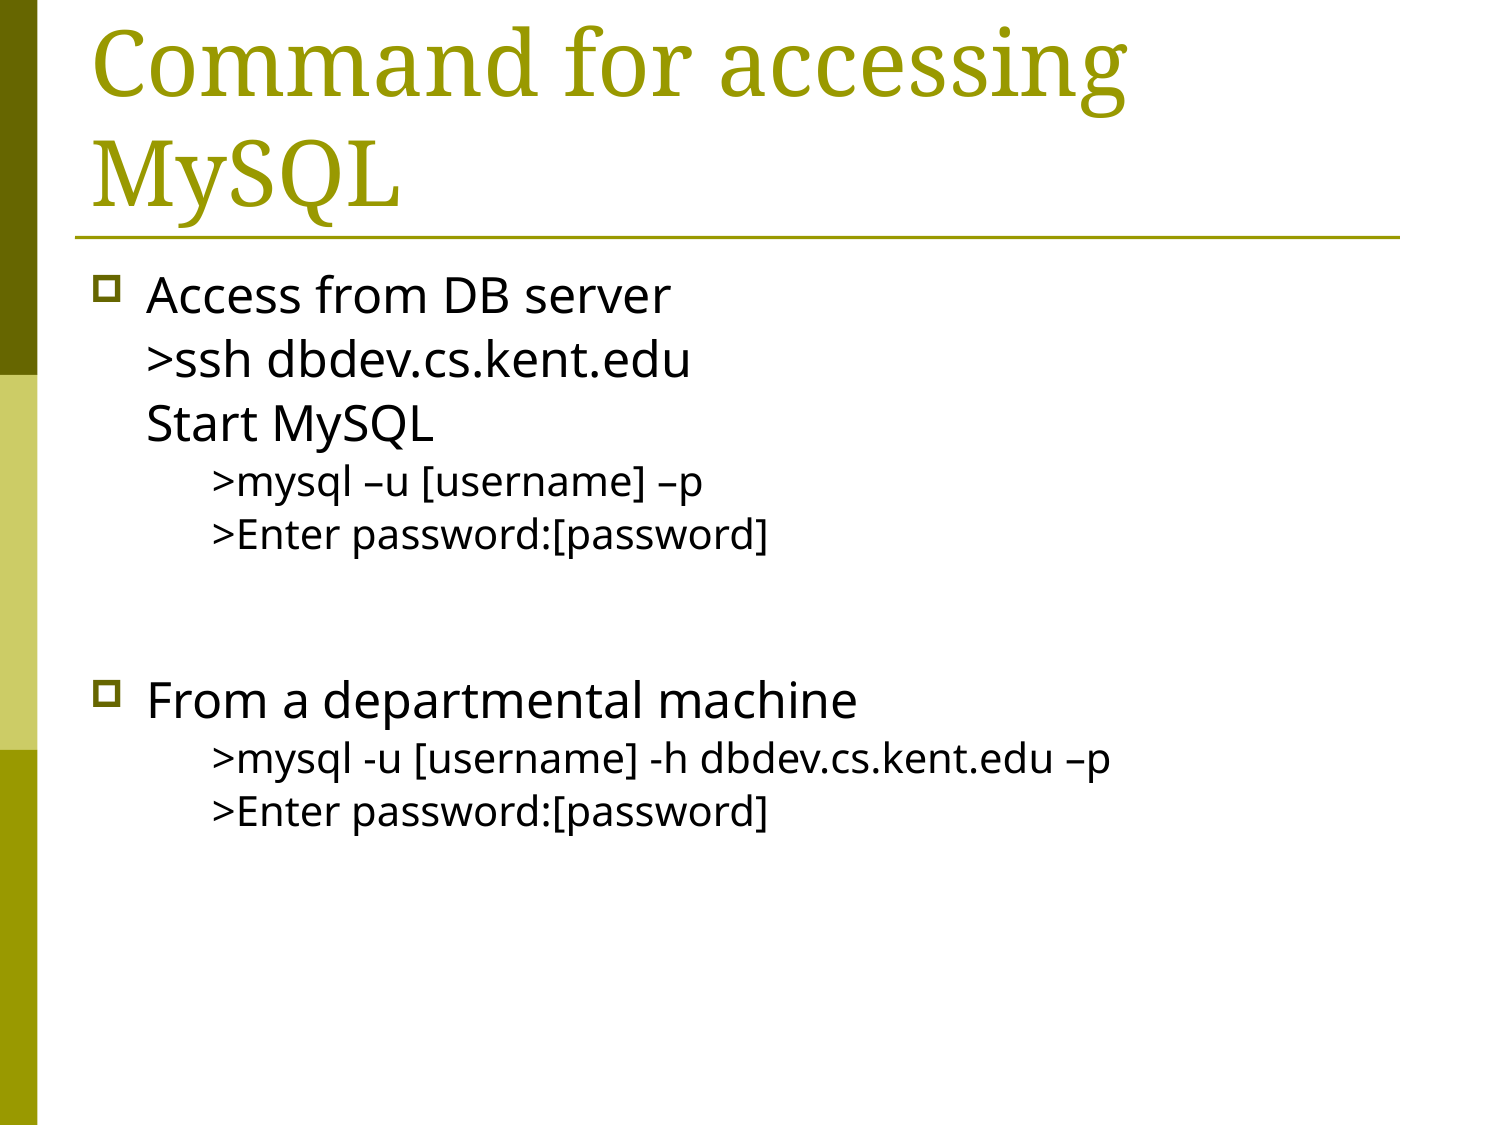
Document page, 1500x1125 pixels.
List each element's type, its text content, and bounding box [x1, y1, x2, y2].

title Command for accessing MySQL [75, 45, 1425, 233]
list Access from DB server >ssh dbdev.cs.kent.edu Start MySQL >mysql –u [username] –p >Enter password:[password] From a departmental machine >mysql -u [username] -h dbdev.cs.kent.edu –p >Enter password:[password] [75, 262, 1425, 1006]
